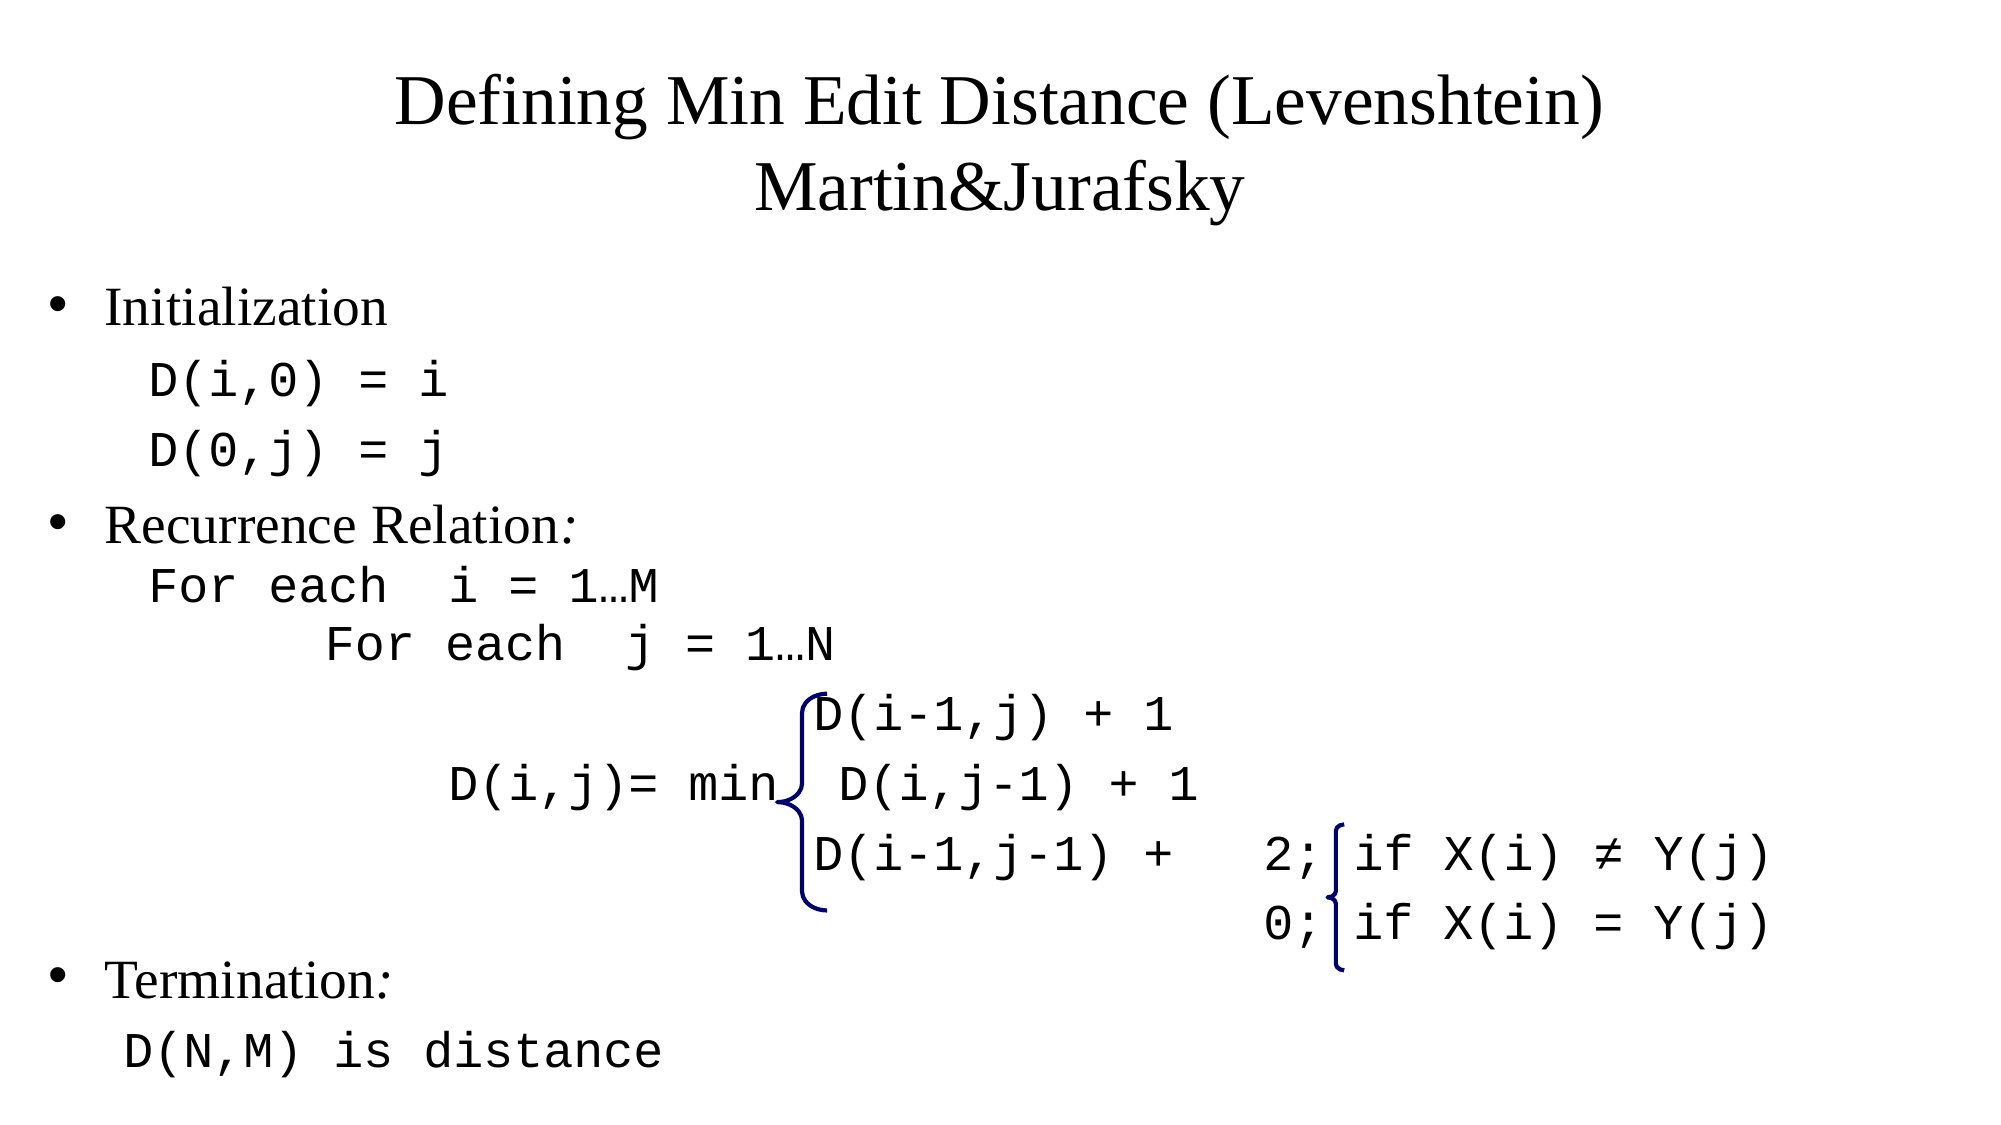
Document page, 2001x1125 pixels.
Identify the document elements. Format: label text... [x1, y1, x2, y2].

list Initialization D(i,0) = i D(0,j) = j Recurrence Relation: For each i = 1…M For each j = 1…N D(i-1,j) + 1 D(i,j)= min D(i,j-1) + 1 D(i-1,j-1) + 2; if X(i) ≠ Y(j) 0; if X(i) = Y(j) Termination: D(N,M) is distance [33, 262, 1950, 1125]
text_box [1327, 824, 1345, 971]
text_box [777, 693, 828, 911]
title Defining Min Edit Distance (Levenshtein) Martin&Jurafsky [99, 45, 1900, 233]
